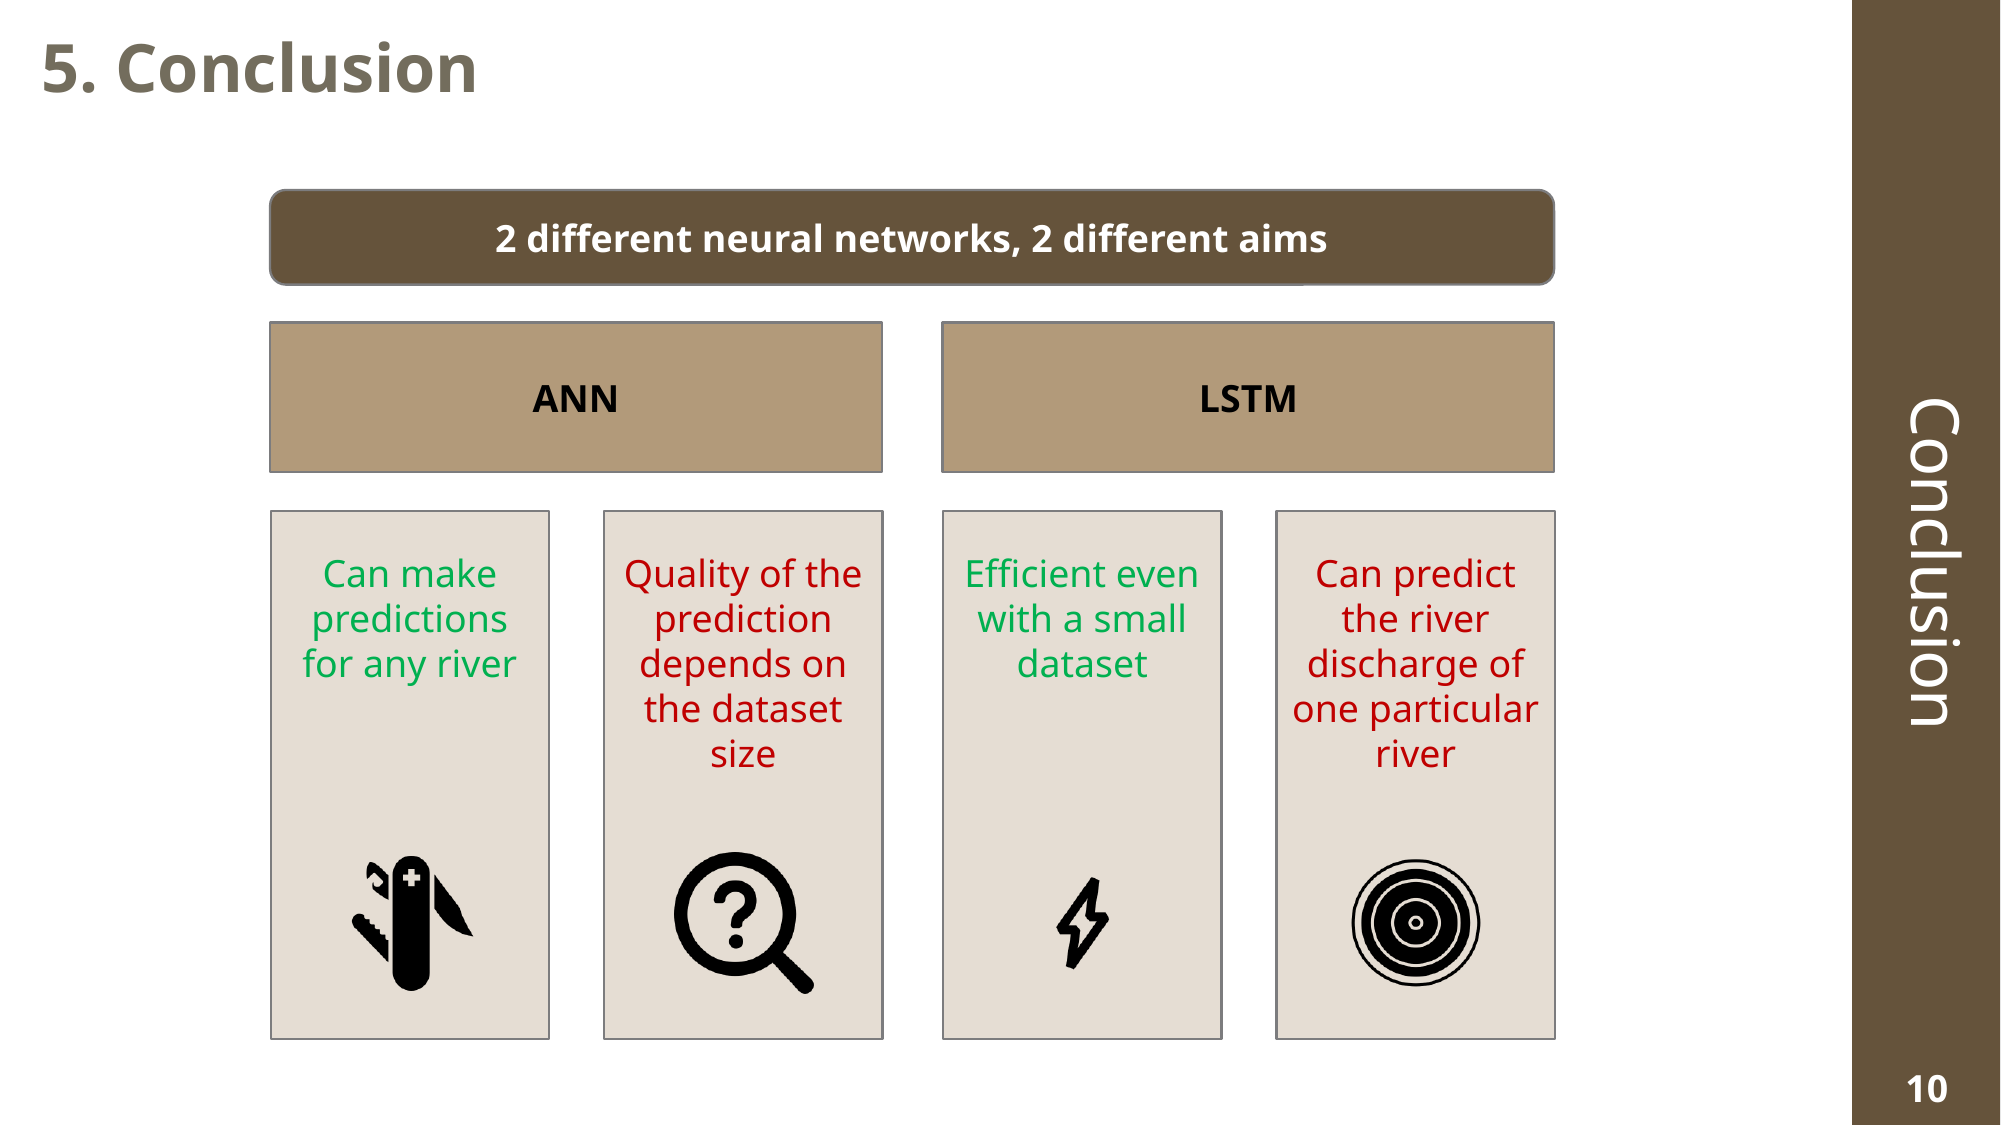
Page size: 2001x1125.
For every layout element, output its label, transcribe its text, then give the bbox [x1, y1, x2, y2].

text_box Conclusion [1889, 231, 2000, 895]
text_box Quality of the prediction depends on the dataset size [603, 510, 884, 1040]
text_box LSTM [941, 321, 1555, 473]
text_box Can predict the river discharge of one particular river [1275, 510, 1556, 1040]
text_box [1852, 0, 2000, 1125]
text_box 5. Conclusion [26, 18, 1425, 114]
text_box Efficient even with a small dataset [942, 510, 1223, 1040]
picture [1339, 848, 1492, 998]
text_box 10 [1880, 1057, 1973, 1118]
text_box ANN [269, 321, 883, 473]
picture [1007, 848, 1159, 998]
picture [669, 848, 817, 998]
text_box Can make predictions for any river [270, 510, 550, 1040]
text_box 2 different neural networks, 2 different aims [268, 188, 1556, 286]
picture [335, 848, 487, 998]
